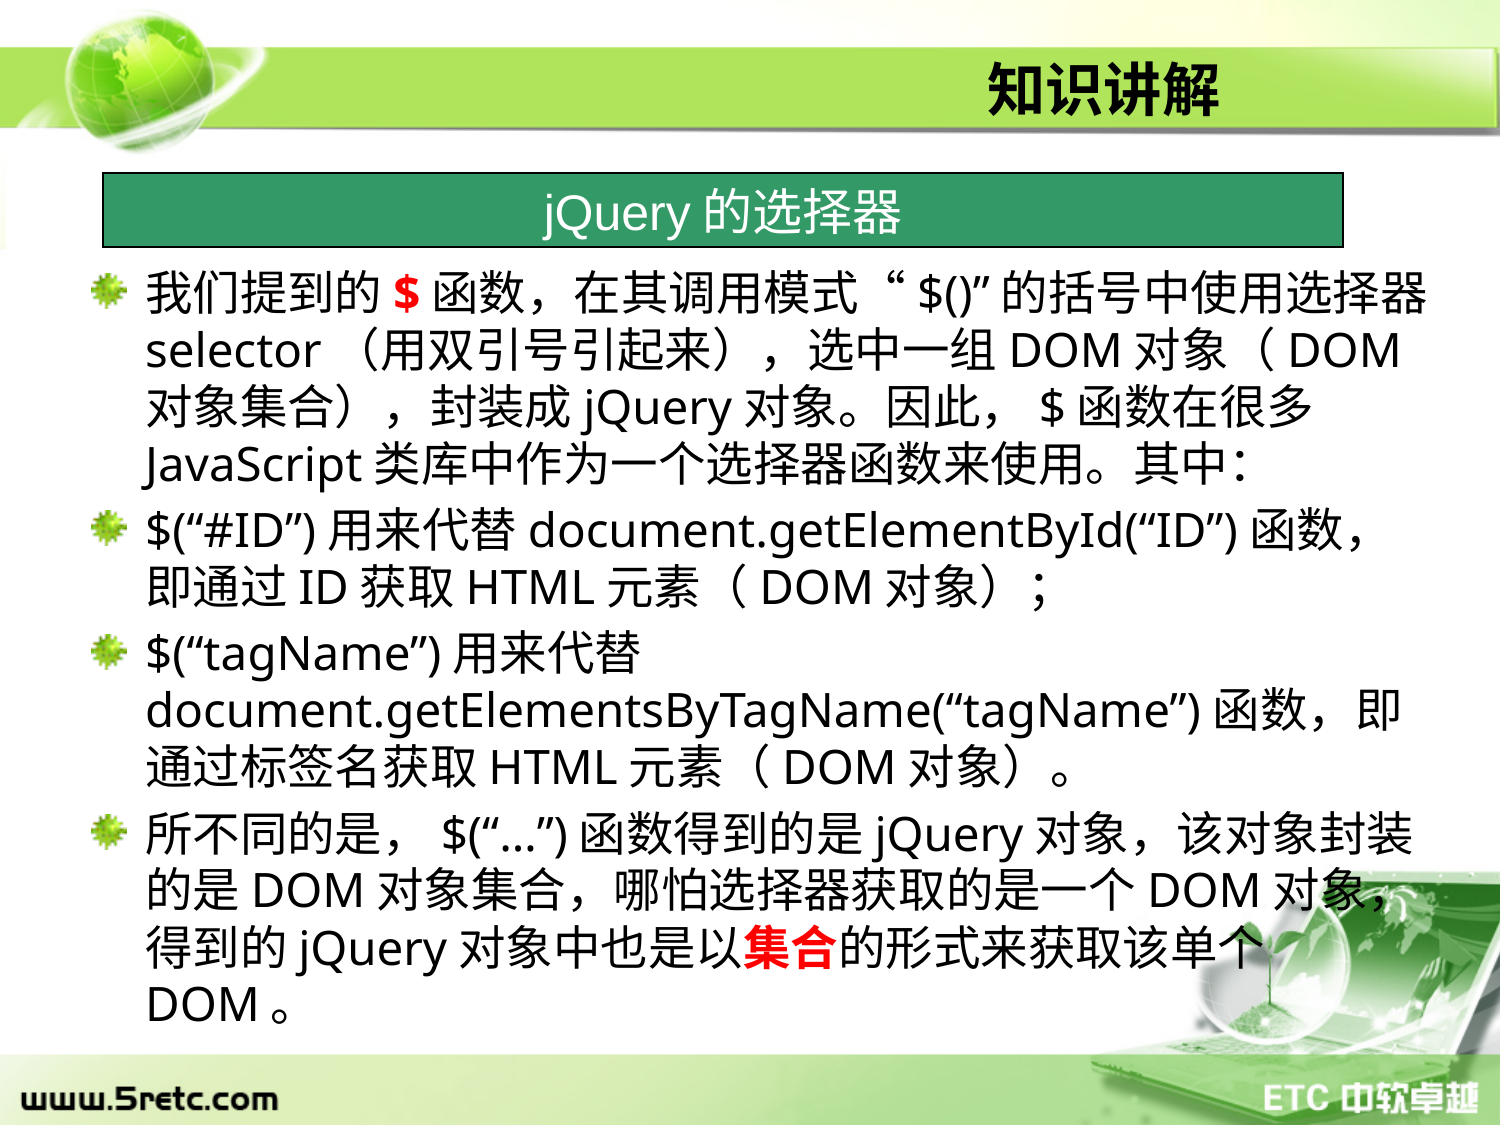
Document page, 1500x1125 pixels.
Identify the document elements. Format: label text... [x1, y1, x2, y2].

title 知识讲解 [719, 46, 1489, 129]
picture [0, 0, 1500, 1125]
list 我们提到的$函数，在其调用模式“$()”的括号中使用选择器selector（用双引号引起来），选中一组DOM对象（DOM对象集合），封装成jQuery对象。因此，$函数在很多JavaScript类库中作为一个选择器函数来使用。其中： $(“#ID”)用来代替document.getElementById(“ID”)函数，即通过ID获取HTML元素（DOM对象）； $(“tagName”)用来代替document.getElementsByTagName(“tagName”)函数，即通过标签名获取HTML元素（DOM对象）。 所不同的是，$(“…”)函数得到的是jQuery对象，该对象封装的是DOM对象集合，哪怕选择器获取的是一个DOM对象，得到的jQuery对象中也是以集合的形式来获取该单个DOM。 [76, 255, 1454, 1047]
text_box jQuery的选择器 [103, 172, 1344, 248]
